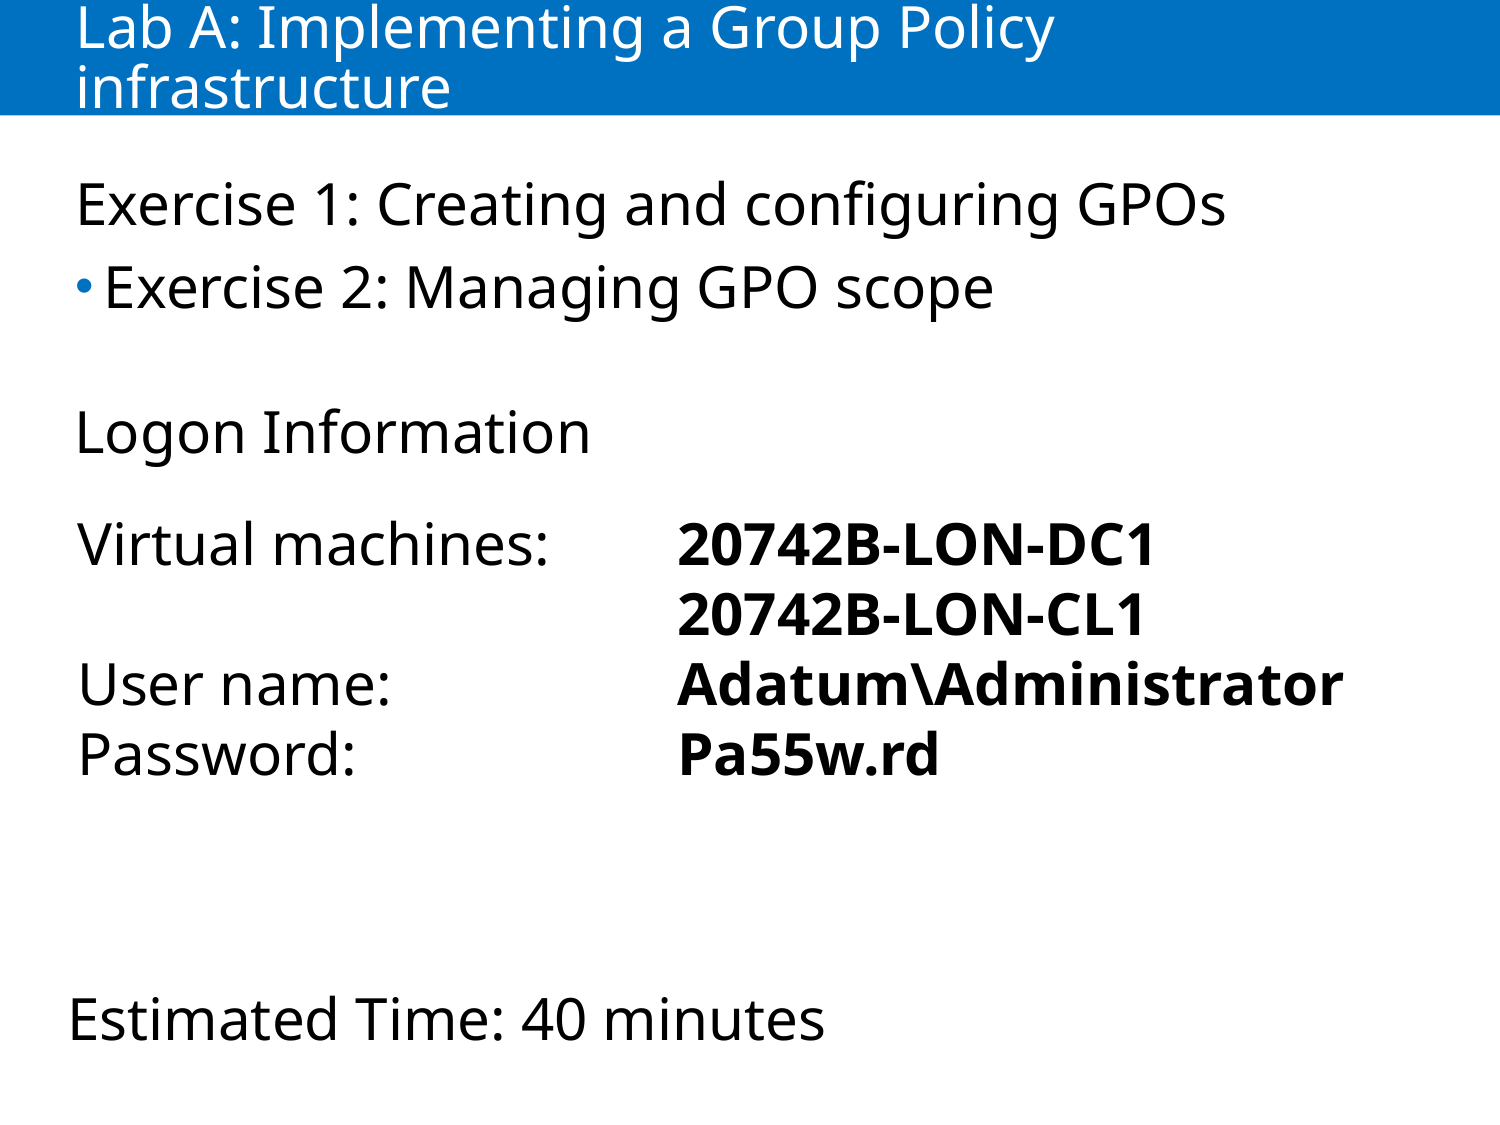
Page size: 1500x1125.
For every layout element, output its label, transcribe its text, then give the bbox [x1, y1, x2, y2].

text_box Estimated Time: 40 minutes [52, 975, 841, 1060]
text_box Virtual machines: 20742B-LON-DC1 20742B-LON-CL1 User name: Adatum\Administrator Password: Pa55w.rd [62, 499, 1360, 795]
title Lab A: Implementing a Group Policy infrastructure [75, 0, 1451, 122]
list Exercise 1: Creating and configuring GPOs Exercise 2: Managing GPO scope [74, 167, 1408, 1013]
text_box Logon Information [59, 387, 607, 473]
